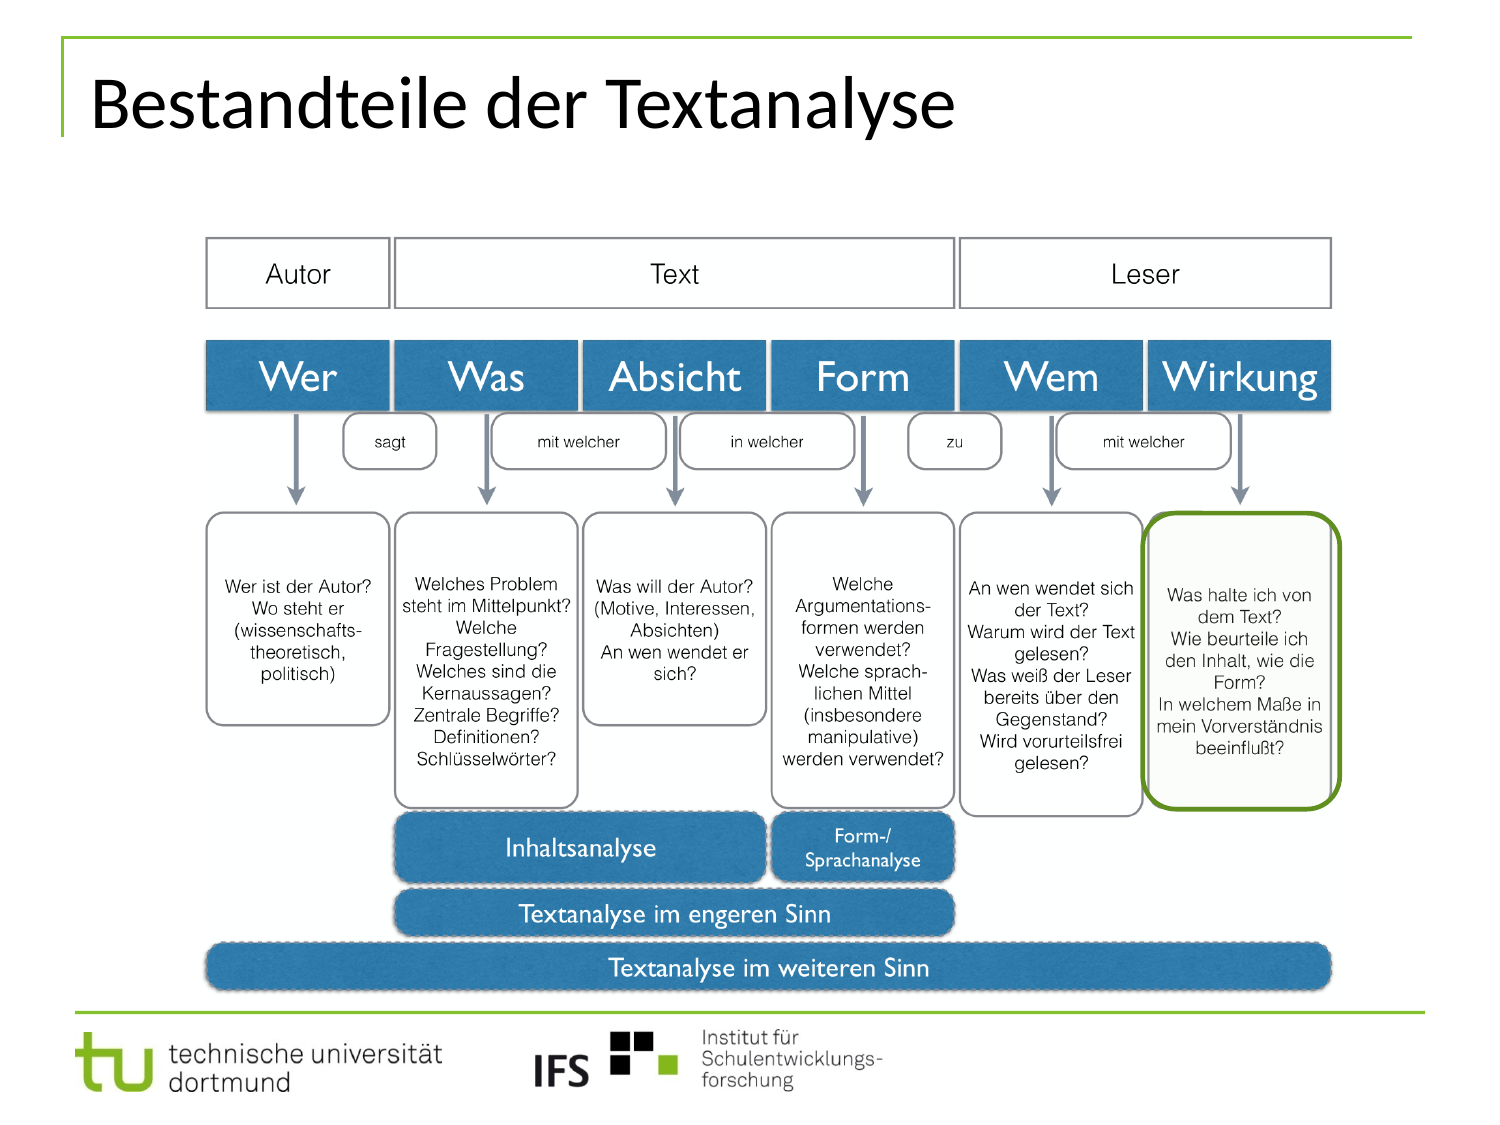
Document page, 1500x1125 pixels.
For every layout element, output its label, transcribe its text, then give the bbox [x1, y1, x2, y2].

picture [525, 1023, 888, 1100]
picture [75, 1032, 442, 1092]
picture [202, 232, 1342, 998]
title Bestandteile der Textanalyse [75, 45, 1425, 233]
